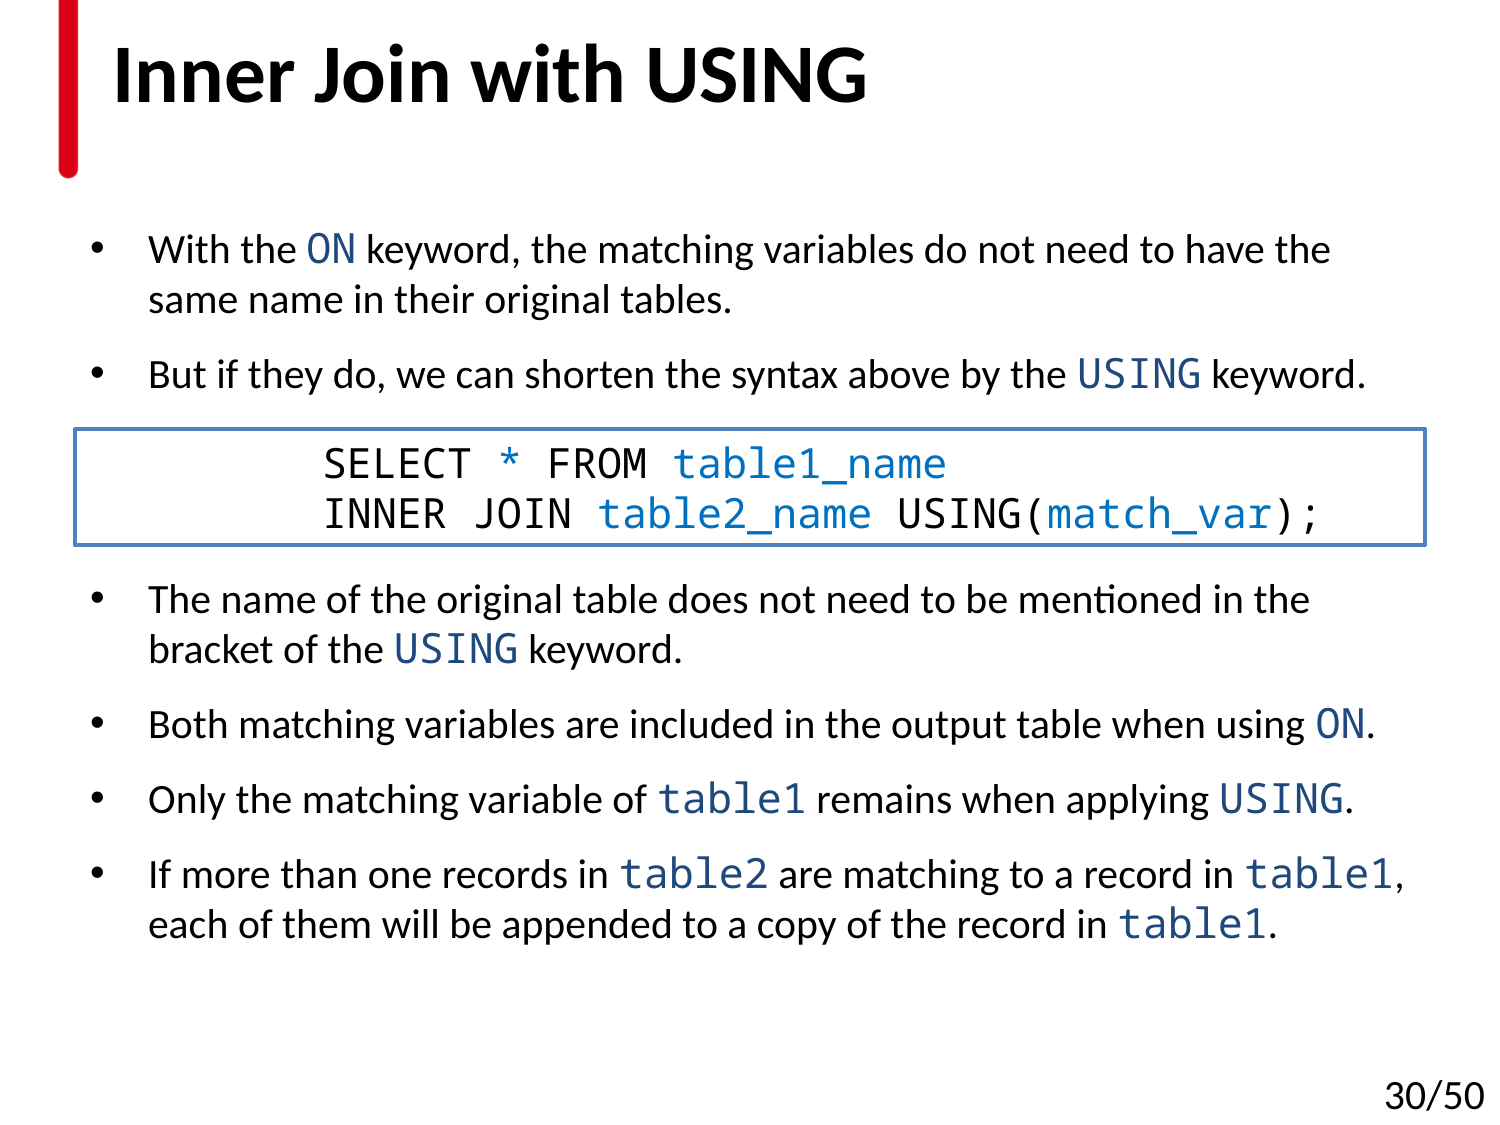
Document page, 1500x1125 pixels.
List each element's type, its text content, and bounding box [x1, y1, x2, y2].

list With the ON keyword, the matching variables do not need to have the same name in their original tables. But if they do, we can shorten the syntax above by the USING keyword. The name of the original table does not need to be mentioned in the bracket of the USING keyword. Both matching variables are included in the output table when using ON. Only the matching variable of table1 remains when applying USING. If more than one records in table2 are matching to a record in table1, each of them will be appended to a copy of the record in table1. [75, 547, 1425, 957]
text_box SELECT * FROM table1_name INNER JOIN table2_name USING(match_var); [73, 427, 1427, 547]
title Inner Join with USING [97, 0, 1425, 138]
list With the ON keyword, the matching variables do not need to have the same name in their original tables. But if they do, we can shorten the syntax above by the USING keyword. The name of the original table does not need to be mentioned in the bracket of the USING keyword. Both matching variables are included in the output table when using ON. Only the matching variable of table1 remains when applying USING. If more than one records in table2 are matching to a record in table1, each of them will be appended to a copy of the record in table1. [75, 214, 1425, 427]
picture [57, 0, 81, 200]
